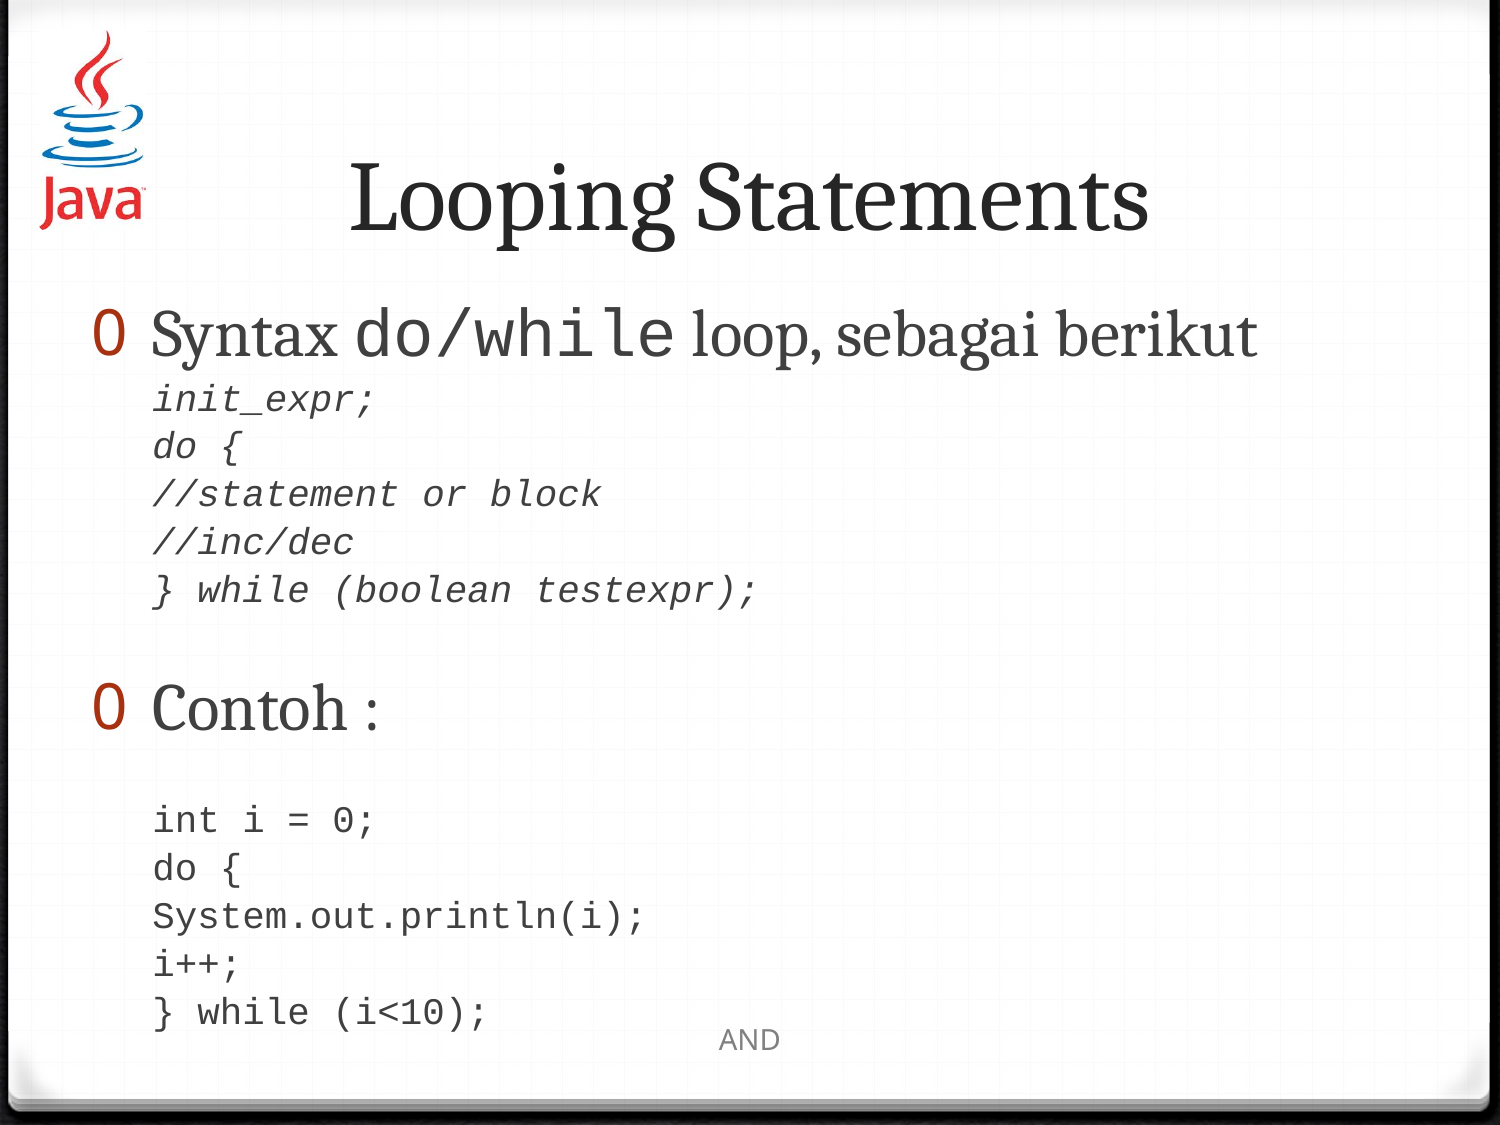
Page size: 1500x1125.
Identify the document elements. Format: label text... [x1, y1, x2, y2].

list Syntax do/while loop, sebagai berikut init_expr; do { //statement or block //inc/dec } while (boolean testexpr); Contoh : int i = 0; do { System.out.println(i); i++; } while (i<10); [76, 290, 1427, 1047]
title Looping Statements [90, 71, 1410, 290]
footer AND [512, 1008, 988, 1069]
picture [0, 0, 1500, 1125]
